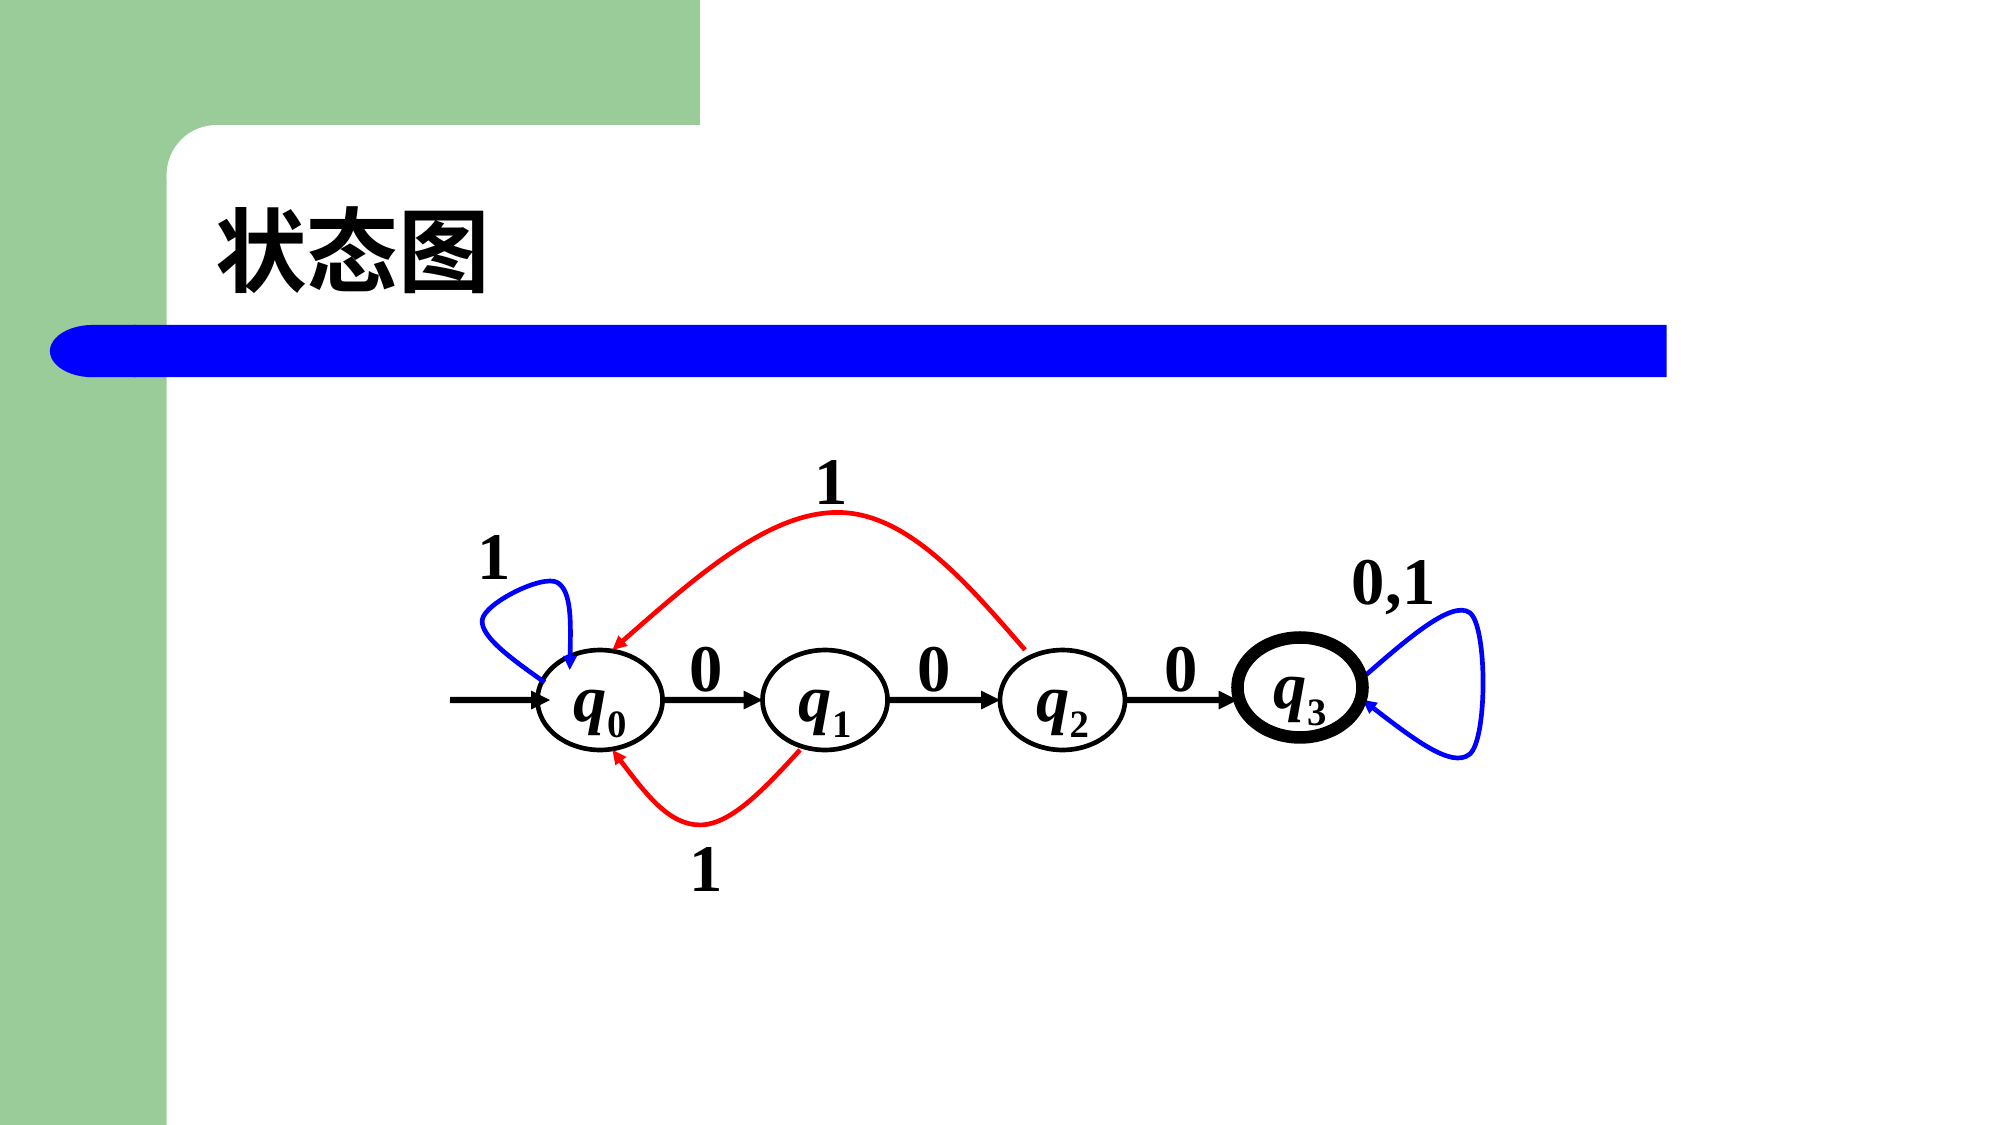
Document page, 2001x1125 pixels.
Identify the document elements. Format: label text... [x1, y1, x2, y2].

text_box 0 [915, 624, 953, 705]
text_box q0 [537, 650, 663, 751]
text_box [1200, 693, 1238, 707]
text_box [482, 580, 577, 683]
text_box 1 [474, 512, 513, 593]
text_box q2 [999, 650, 1126, 751]
text_box 1 [812, 437, 850, 518]
title 状态图 [199, 124, 1951, 313]
text_box 0 [687, 650, 725, 705]
text_box [953, 693, 999, 707]
text_box q1 [762, 650, 888, 751]
text_box [612, 749, 801, 824]
text_box 1 [687, 824, 725, 905]
text_box q3 [1237, 637, 1363, 738]
text_box [1362, 610, 1484, 759]
text_box [725, 693, 762, 707]
text_box 0,1 [1337, 537, 1450, 618]
text_box 0 [1162, 624, 1200, 705]
text_box [612, 513, 1026, 650]
